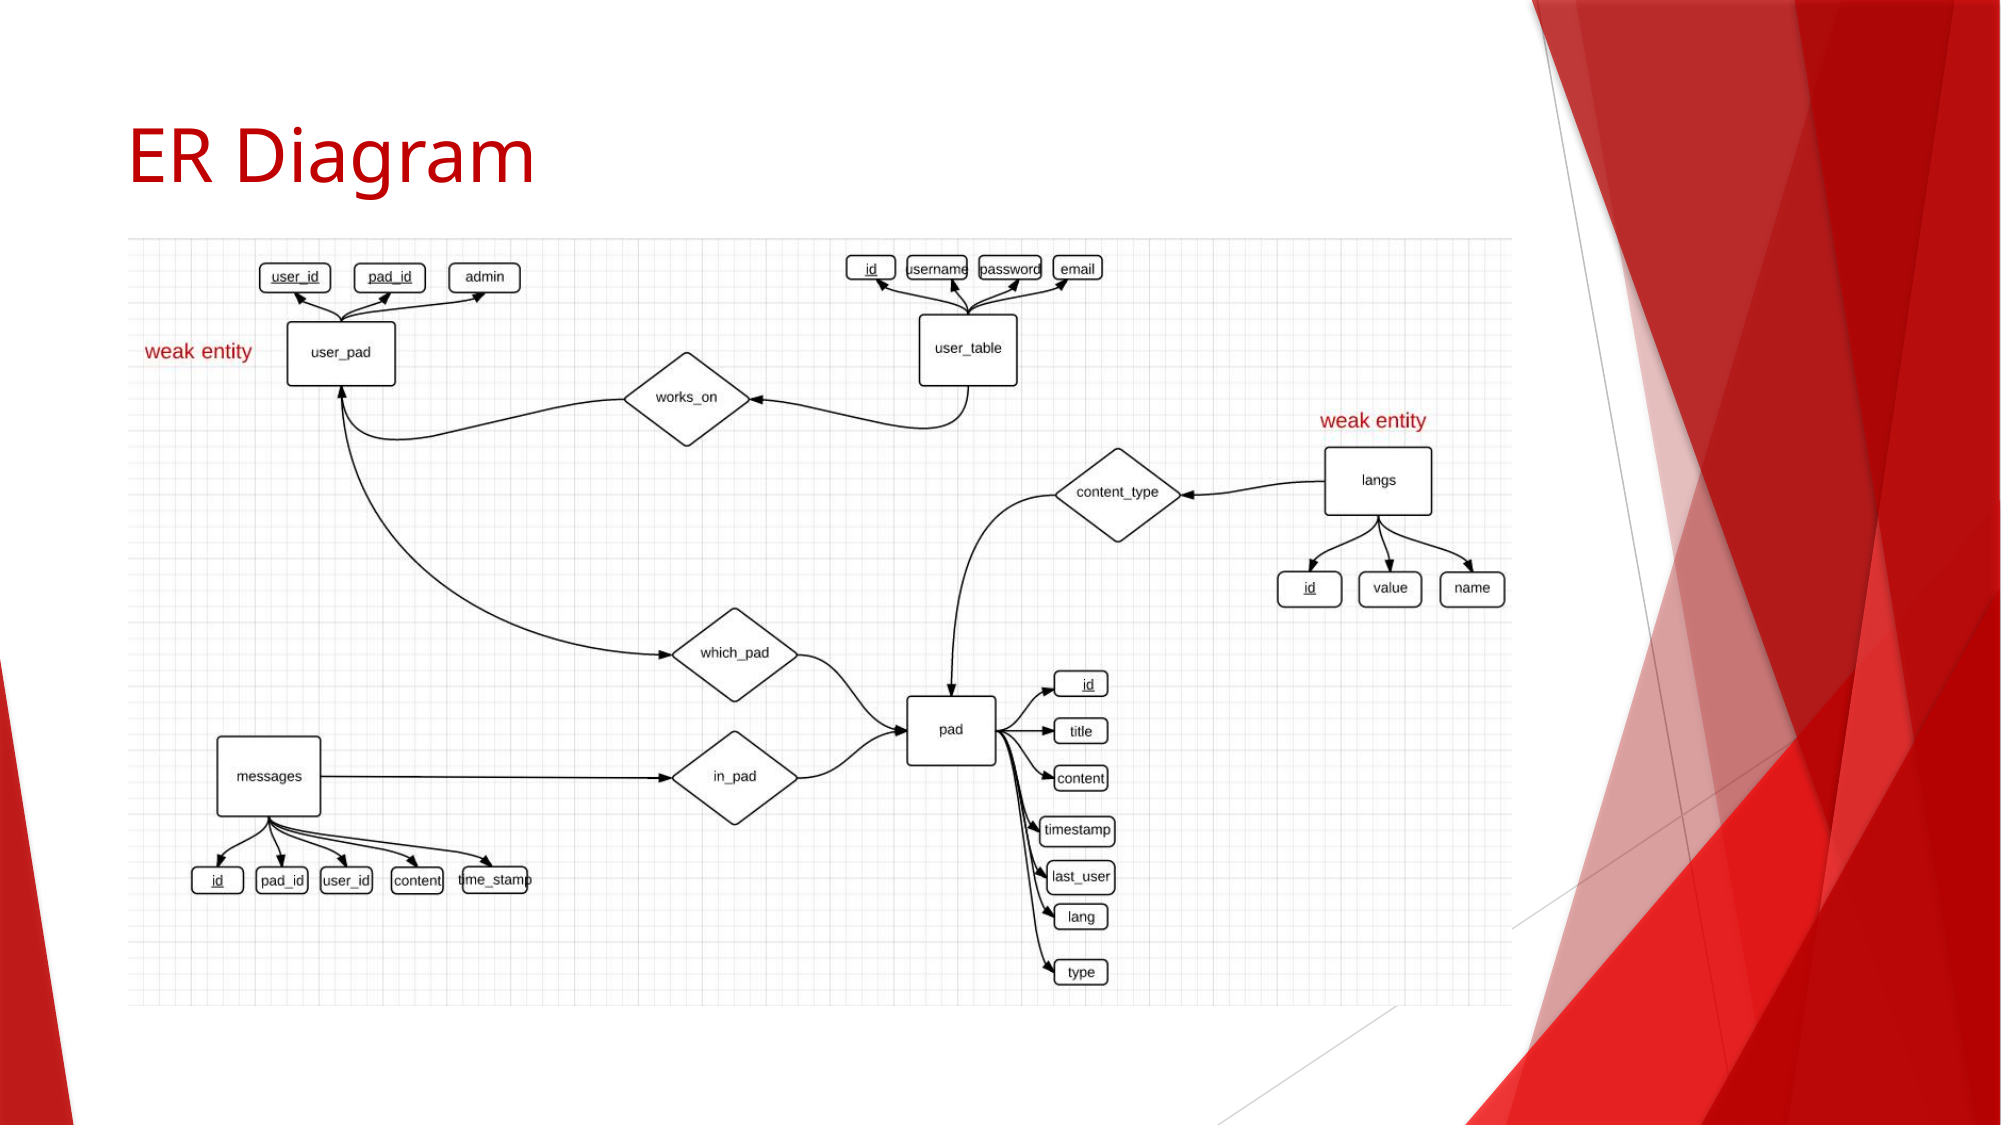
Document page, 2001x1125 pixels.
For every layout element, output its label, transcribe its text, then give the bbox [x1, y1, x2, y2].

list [127, 237, 1513, 1007]
title ER Diagram [111, 99, 1522, 317]
